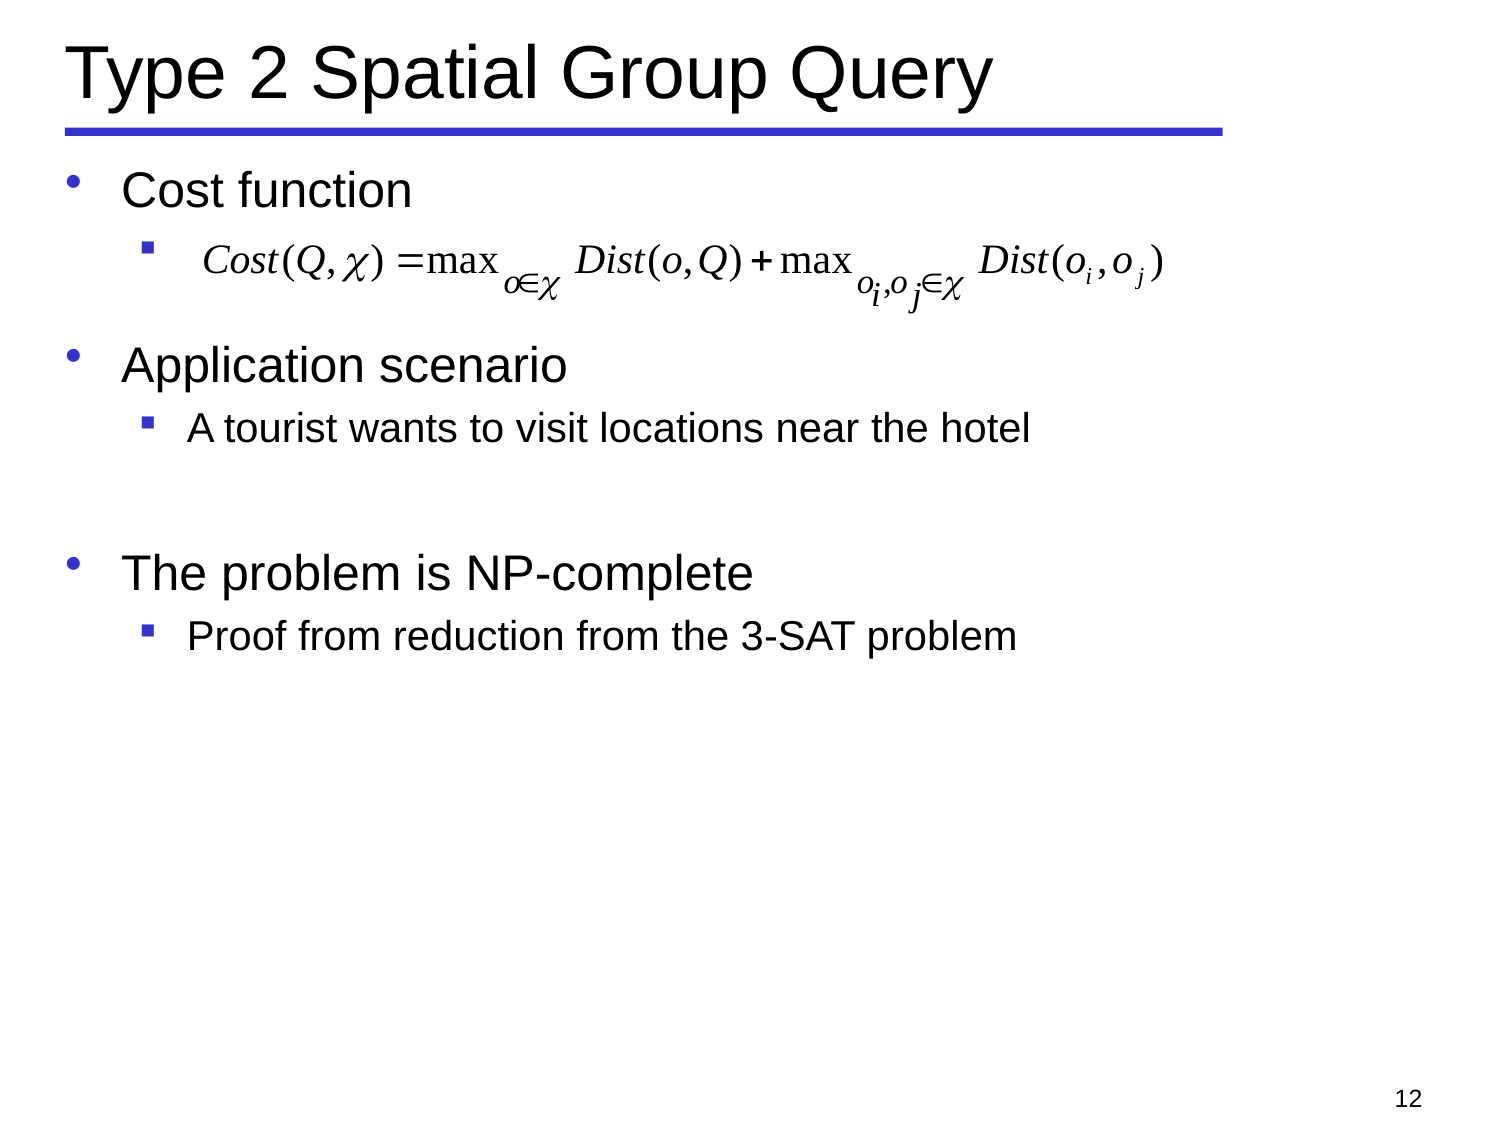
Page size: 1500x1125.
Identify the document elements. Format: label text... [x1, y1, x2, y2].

slide_number 12 [1338, 1074, 1438, 1113]
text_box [196, 231, 1174, 324]
title Type 2 Spatial Group Query [49, 5, 1247, 132]
list Cost function Application scenario A tourist wants to visit locations near the hotel The problem is NP-complete Proof from reduction from the 3-SAT problem [49, 149, 1438, 1038]
